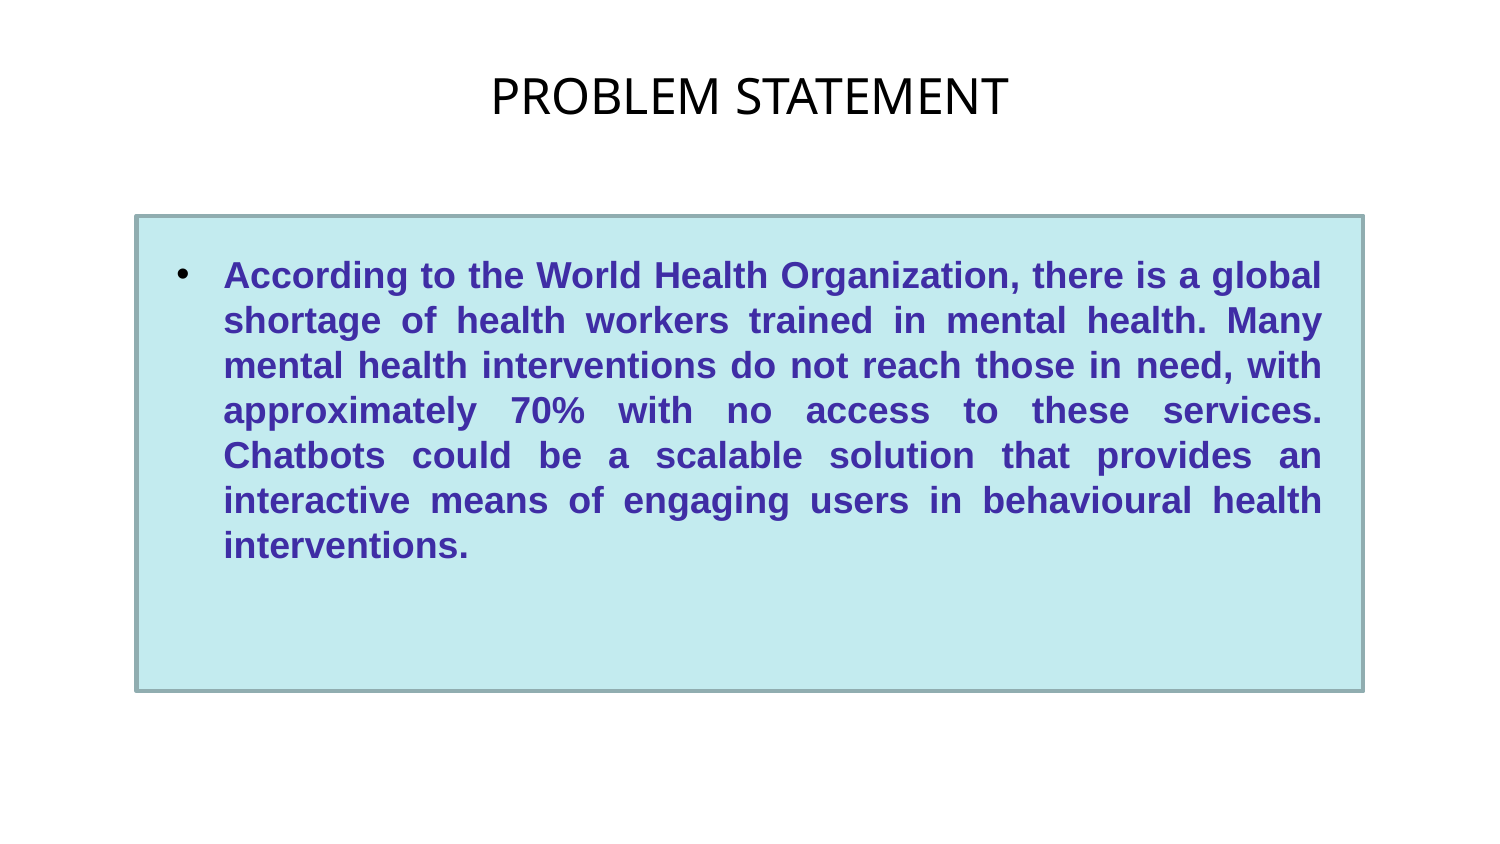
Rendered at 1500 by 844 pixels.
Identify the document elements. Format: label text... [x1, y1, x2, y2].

text_box According to the World Health Organization, there is a global shortage of health workers trained in mental health. Many mental health interventions do not reach those in need, with approximately 70% with no access to these services. Chatbots could be a scalable solution that provides an interactive means of engaging users in behavioural health interventions. [161, 243, 1339, 574]
title PROBLEM STATEMENT [75, 67, 1425, 122]
text_box [134, 214, 1365, 693]
